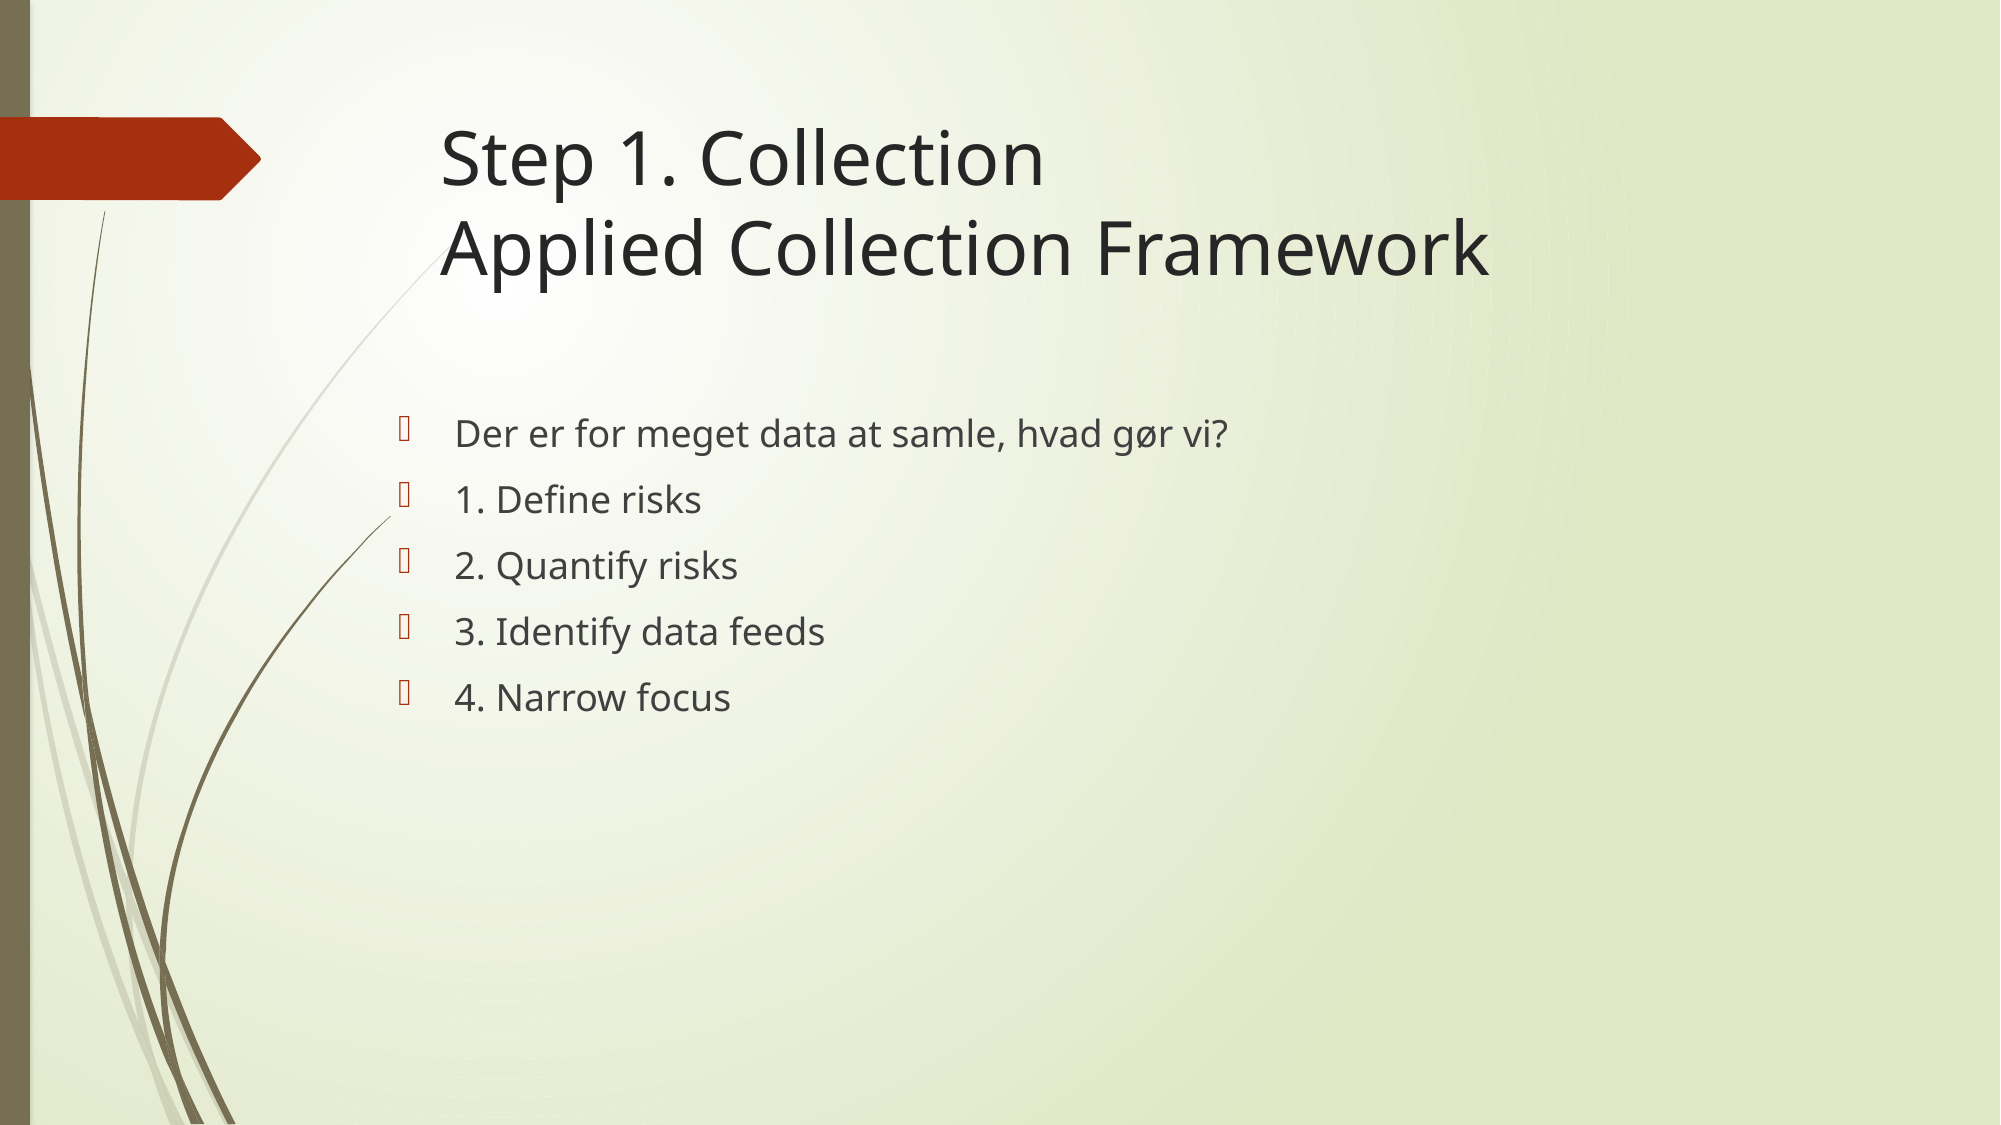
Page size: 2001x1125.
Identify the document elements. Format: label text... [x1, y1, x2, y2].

list Der er for meget data at samle, hvad gør vi? 1. Define risks 2. Quantify risks 3. Identify data feeds 4. Narrow focus [383, 402, 1846, 1023]
title Step 1. Collection Applied Collection Framework [425, 102, 1888, 313]
